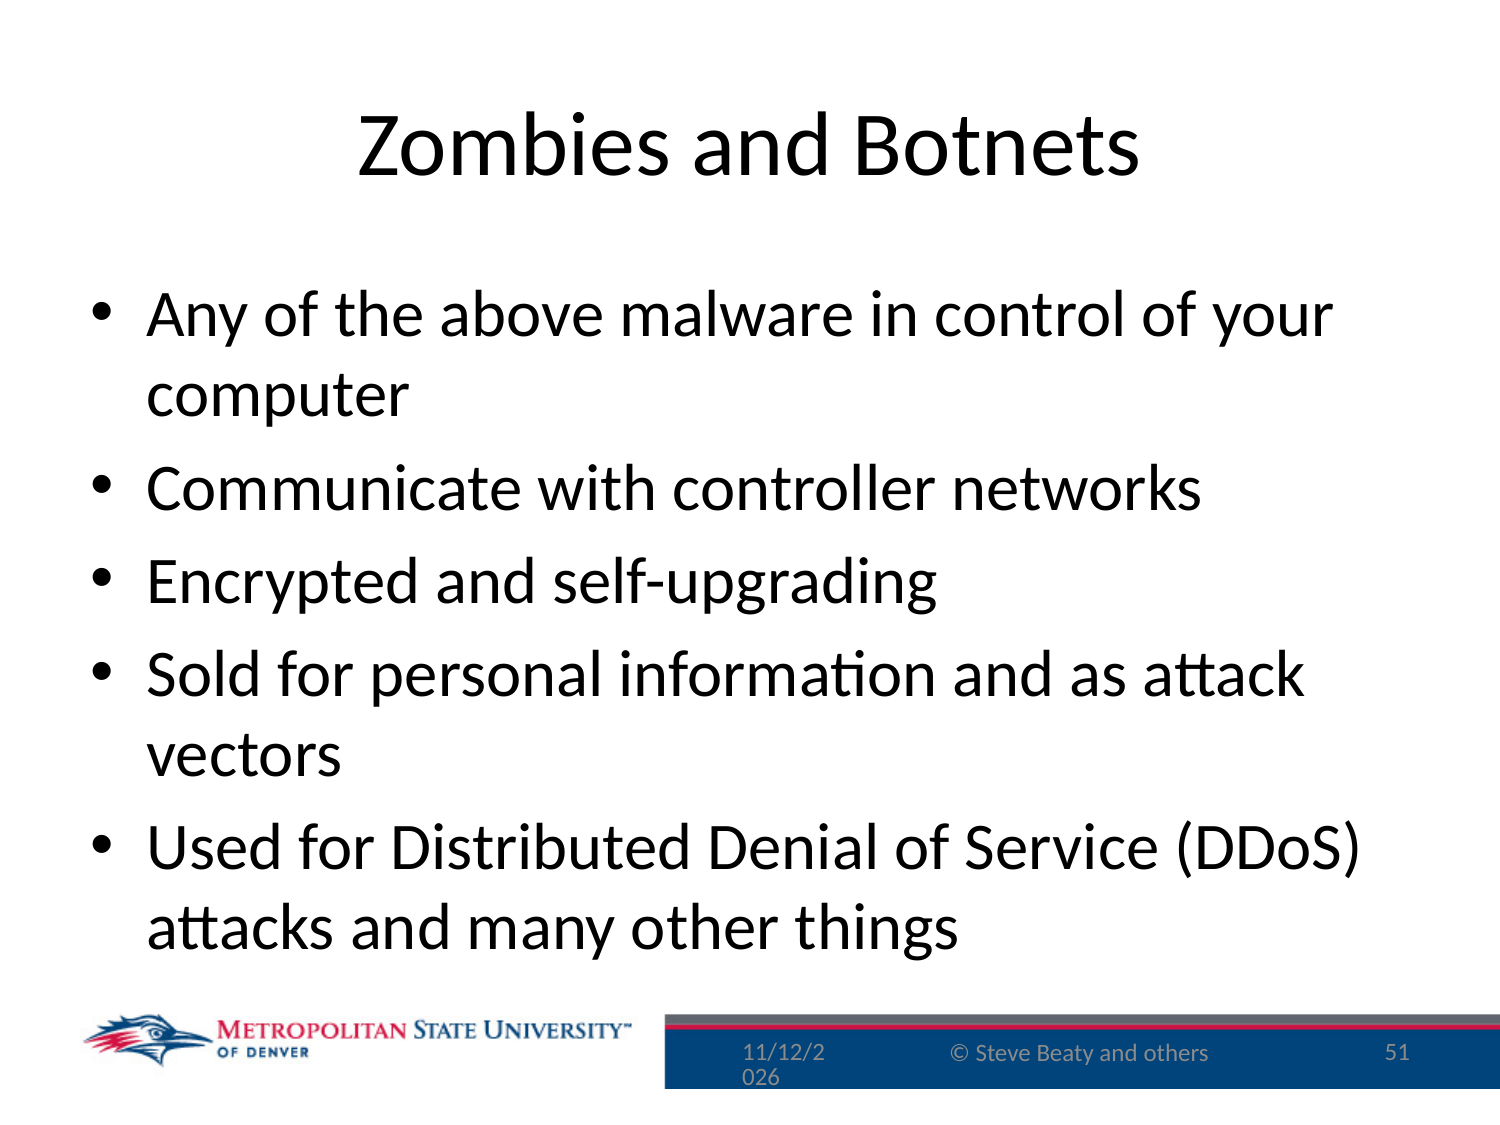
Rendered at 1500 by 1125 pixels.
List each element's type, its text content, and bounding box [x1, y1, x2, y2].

picture [44, 1012, 1500, 1089]
slide_number 51 [1316, 1020, 1425, 1081]
footer © Steve Beaty and others [841, 1021, 1317, 1082]
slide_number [727, 1020, 842, 1081]
title Zombies and Botnets [75, 45, 1425, 233]
list Any of the above malware in control of your computer Communicate with controller networks Encrypted and self-upgrading Sold for personal information and as attack vectors Used for Distributed Denial of Service (DDoS) attacks and many other things [75, 262, 1425, 1005]
